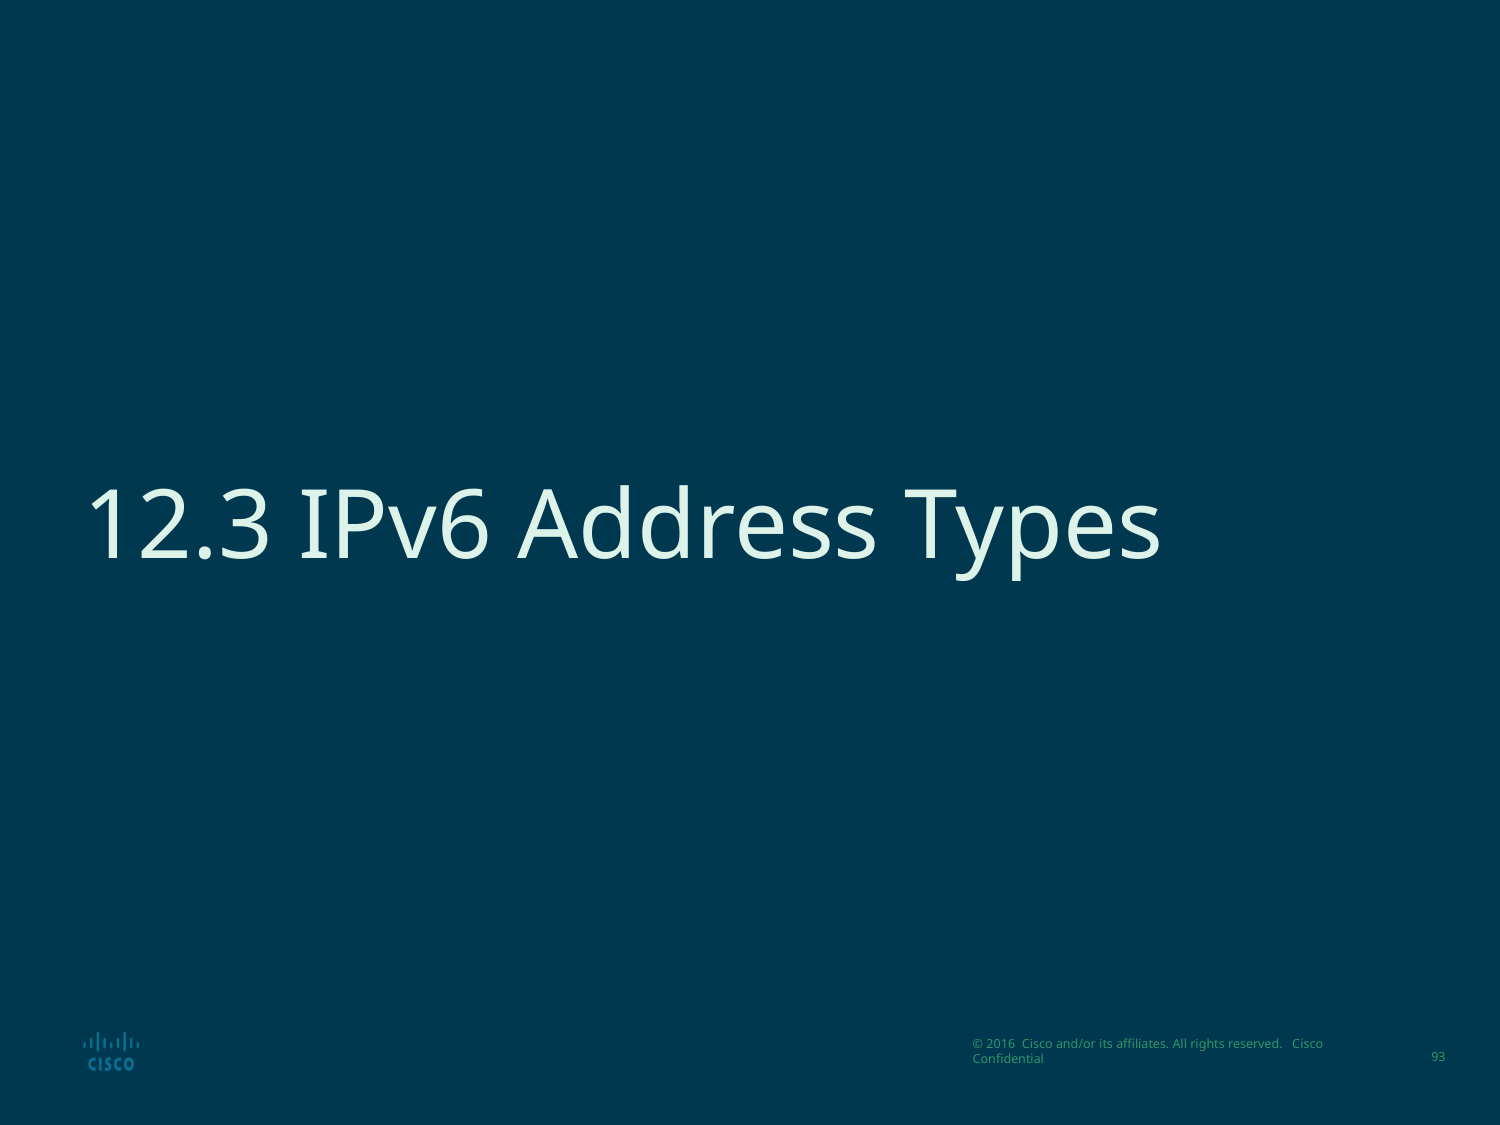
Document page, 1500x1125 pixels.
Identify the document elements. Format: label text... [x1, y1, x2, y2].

title 12.3 IPv6 Address Types [68, 433, 1356, 587]
